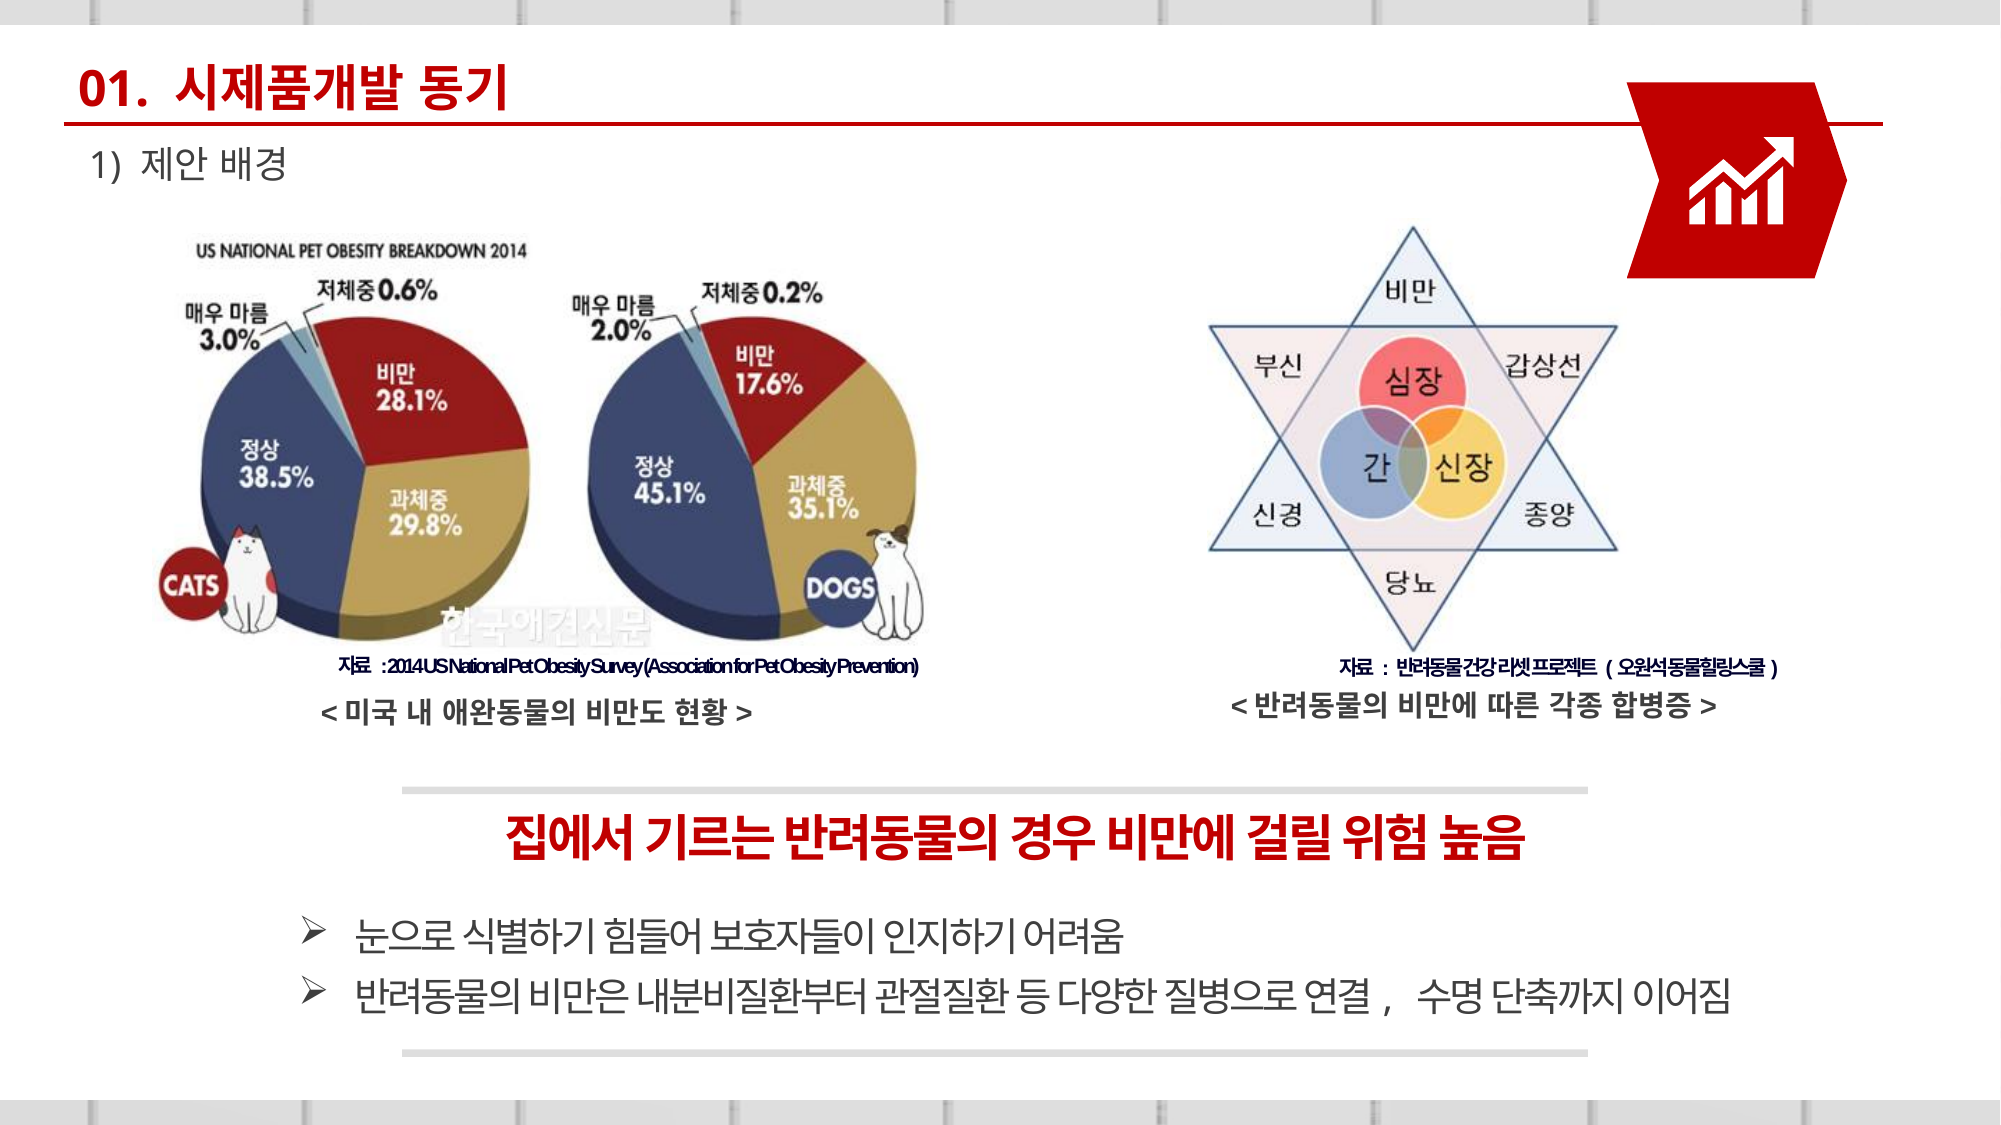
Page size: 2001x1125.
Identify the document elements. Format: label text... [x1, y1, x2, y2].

picture [0, 1100, 283, 1125]
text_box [152, 233, 941, 687]
text_box [400, 1047, 1590, 1059]
text_box 집에서 기르는 반려동물의 경우 비만에 걸릴 위험 높음 눈으로 식별하기 힘들어 보호자들이 인지하기 어려움 반려동물의 비만은 내분비질환부터 관절질환 등 다양한 질병으로 연결, 수명 단축까지 이어짐 [283, 799, 1749, 1125]
text_box [1624, 80, 1831, 123]
list 01. 시제품개발 동기 [63, 48, 1937, 124]
list 1) 제안 배경 [73, 135, 1000, 181]
text_box [1631, 135, 1850, 281]
text_box <미국 내 애완동물의 비만도 현황> [306, 695, 768, 737]
text_box <반려동물의 비만에 따른 각종 합병증> [1216, 679, 1732, 730]
text_box 자료 : 반려동물 건강 리셋 프로젝트 (오원석 동물힐링스쿨) [1324, 647, 1794, 687]
picture [0, 0, 2001, 1125]
picture [1688, 137, 1795, 225]
text_box [400, 785, 1590, 796]
picture [1207, 218, 1627, 655]
